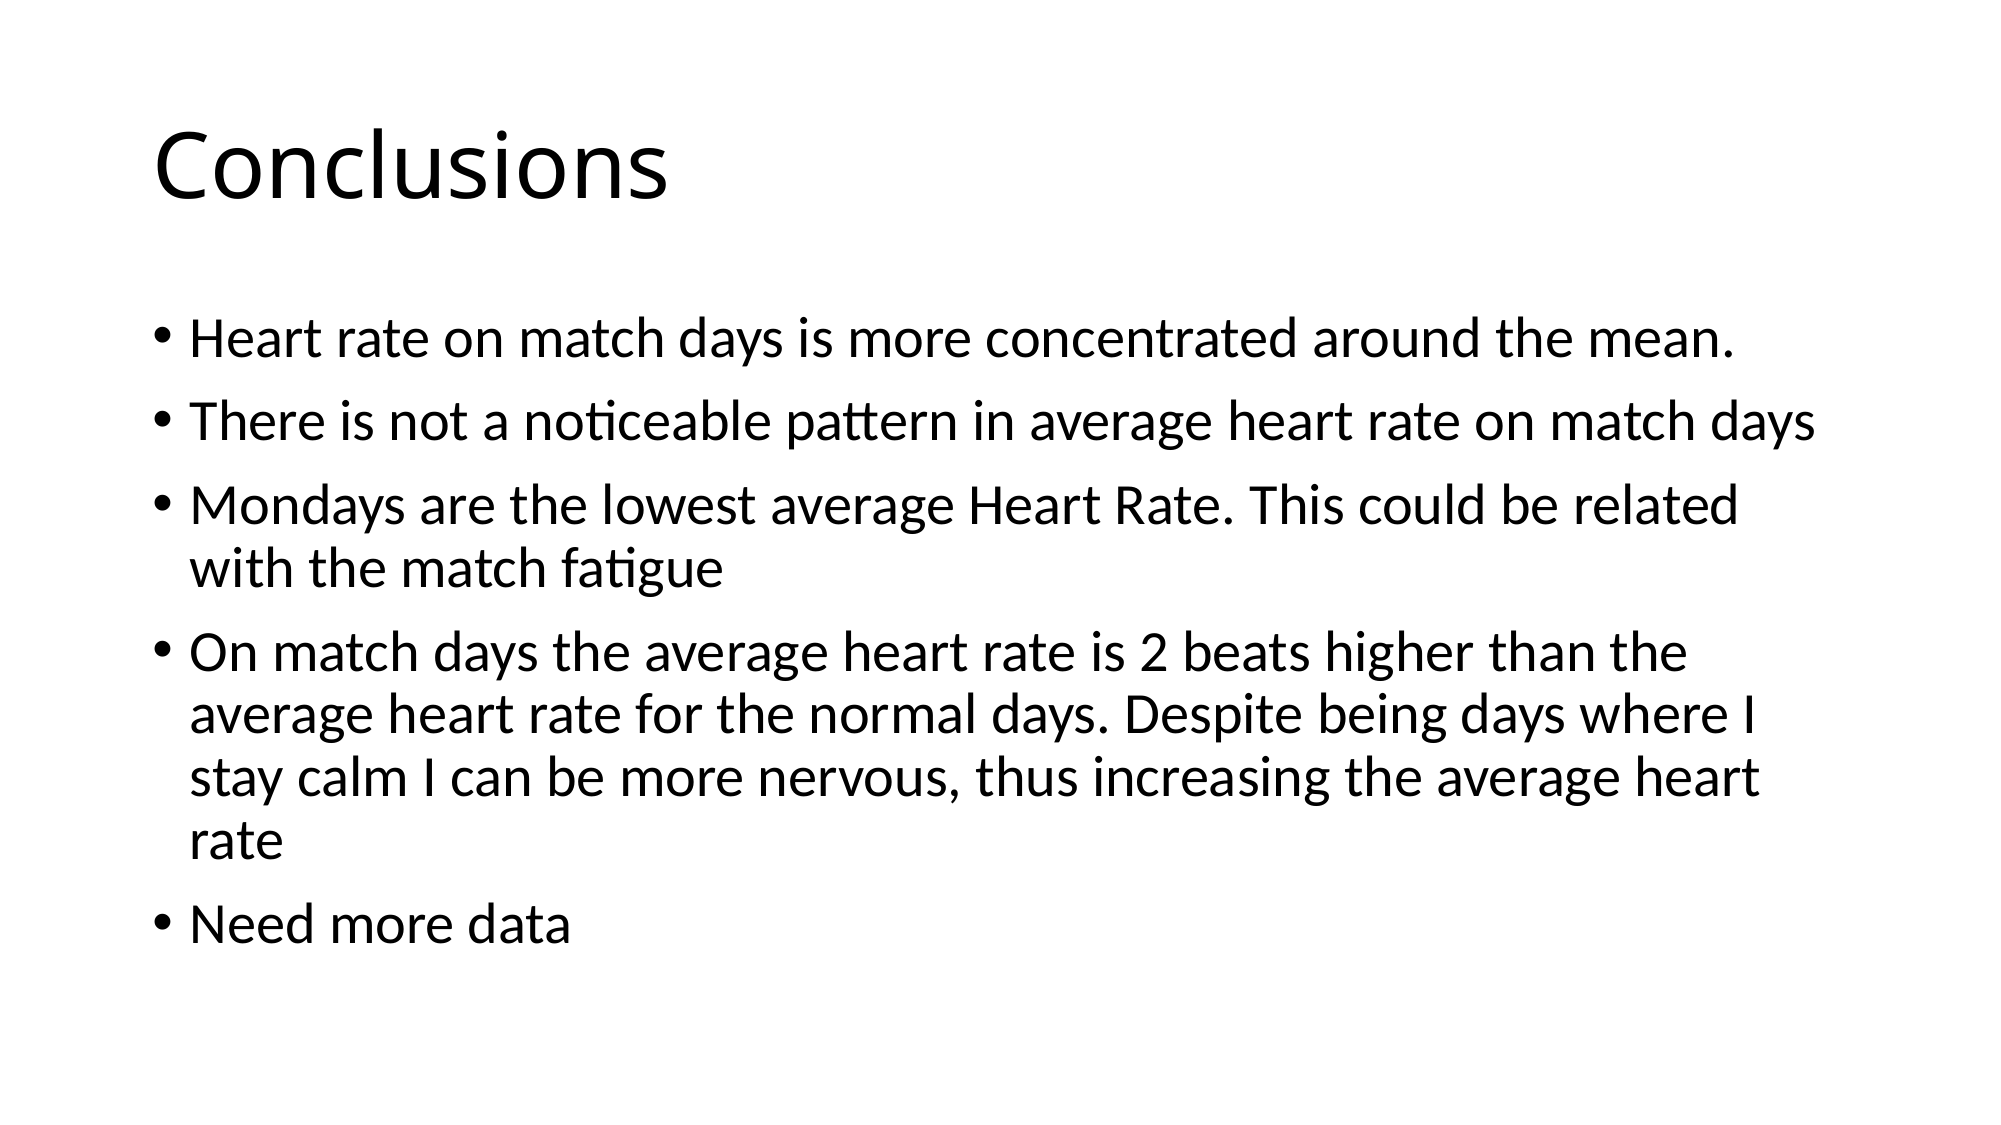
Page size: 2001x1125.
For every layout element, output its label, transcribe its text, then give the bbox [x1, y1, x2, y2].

title Conclusions [137, 59, 1863, 278]
list Heart rate on match days is more concentrated around the mean. There is not a noticeable pattern in average heart rate on match days Mondays are the lowest average Heart Rate. This could be related with the match fatigue On match days the average heart rate is 2 beats higher than the average heart rate for the normal days. Despite being days where I stay calm I can be more nervous, thus increasing the average heart rate Need more data [137, 299, 1863, 1014]
